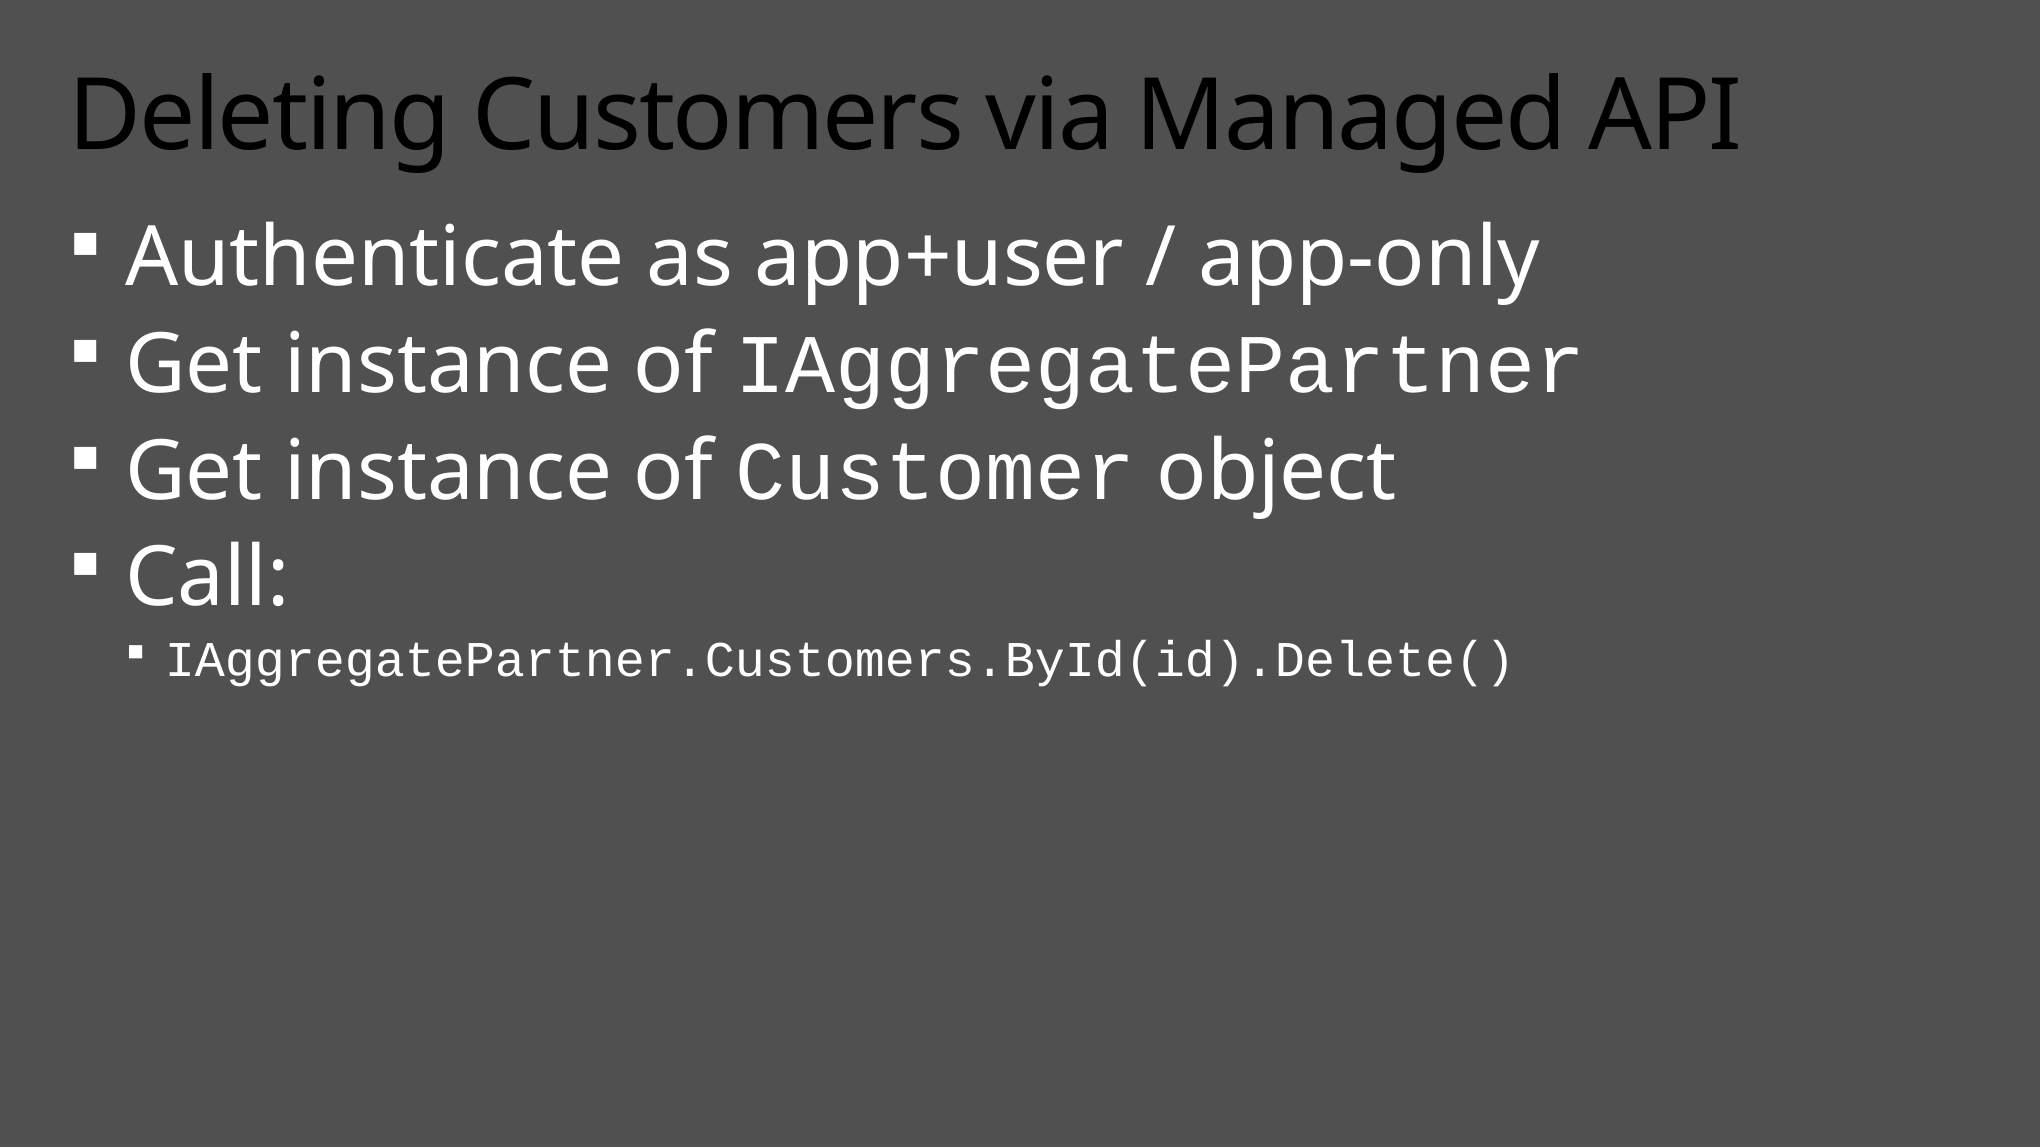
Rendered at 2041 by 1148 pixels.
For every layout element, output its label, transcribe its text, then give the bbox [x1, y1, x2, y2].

list Authenticate as app+user / app-only Get instance of IAggregatePartner Get instance of Customer object Call: IAggregatePartner.Customers.ById(id).Delete() [45, 198, 2041, 720]
title Deleting Customers via Managed API [45, 48, 1996, 199]
